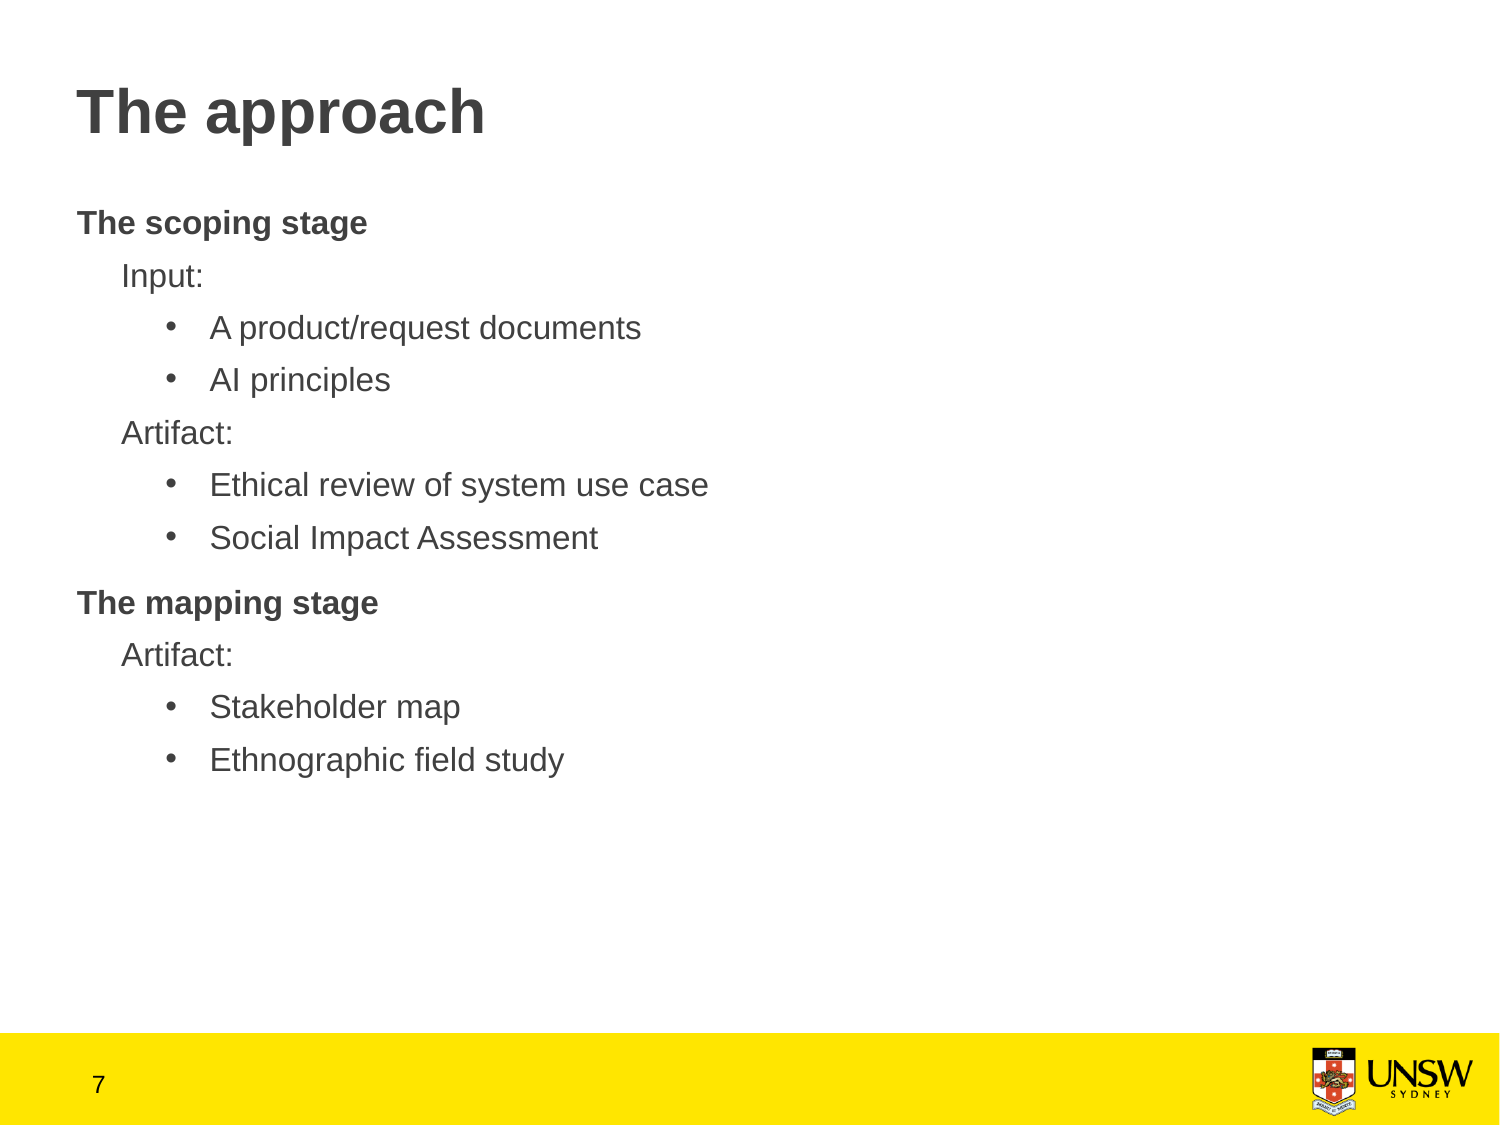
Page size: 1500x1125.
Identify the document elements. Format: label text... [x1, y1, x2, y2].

title The approach [76, 71, 1424, 147]
list The scoping stage Input: A product/request documents AI principles Artifact: Ethical review of system use case Social Impact Assessment The mapping stage Artifact: Stakeholder map Ethnographic field study [76, 201, 1424, 957]
picture [0, 0, 1500, 1125]
slide_number 6 [76, 1053, 415, 1114]
